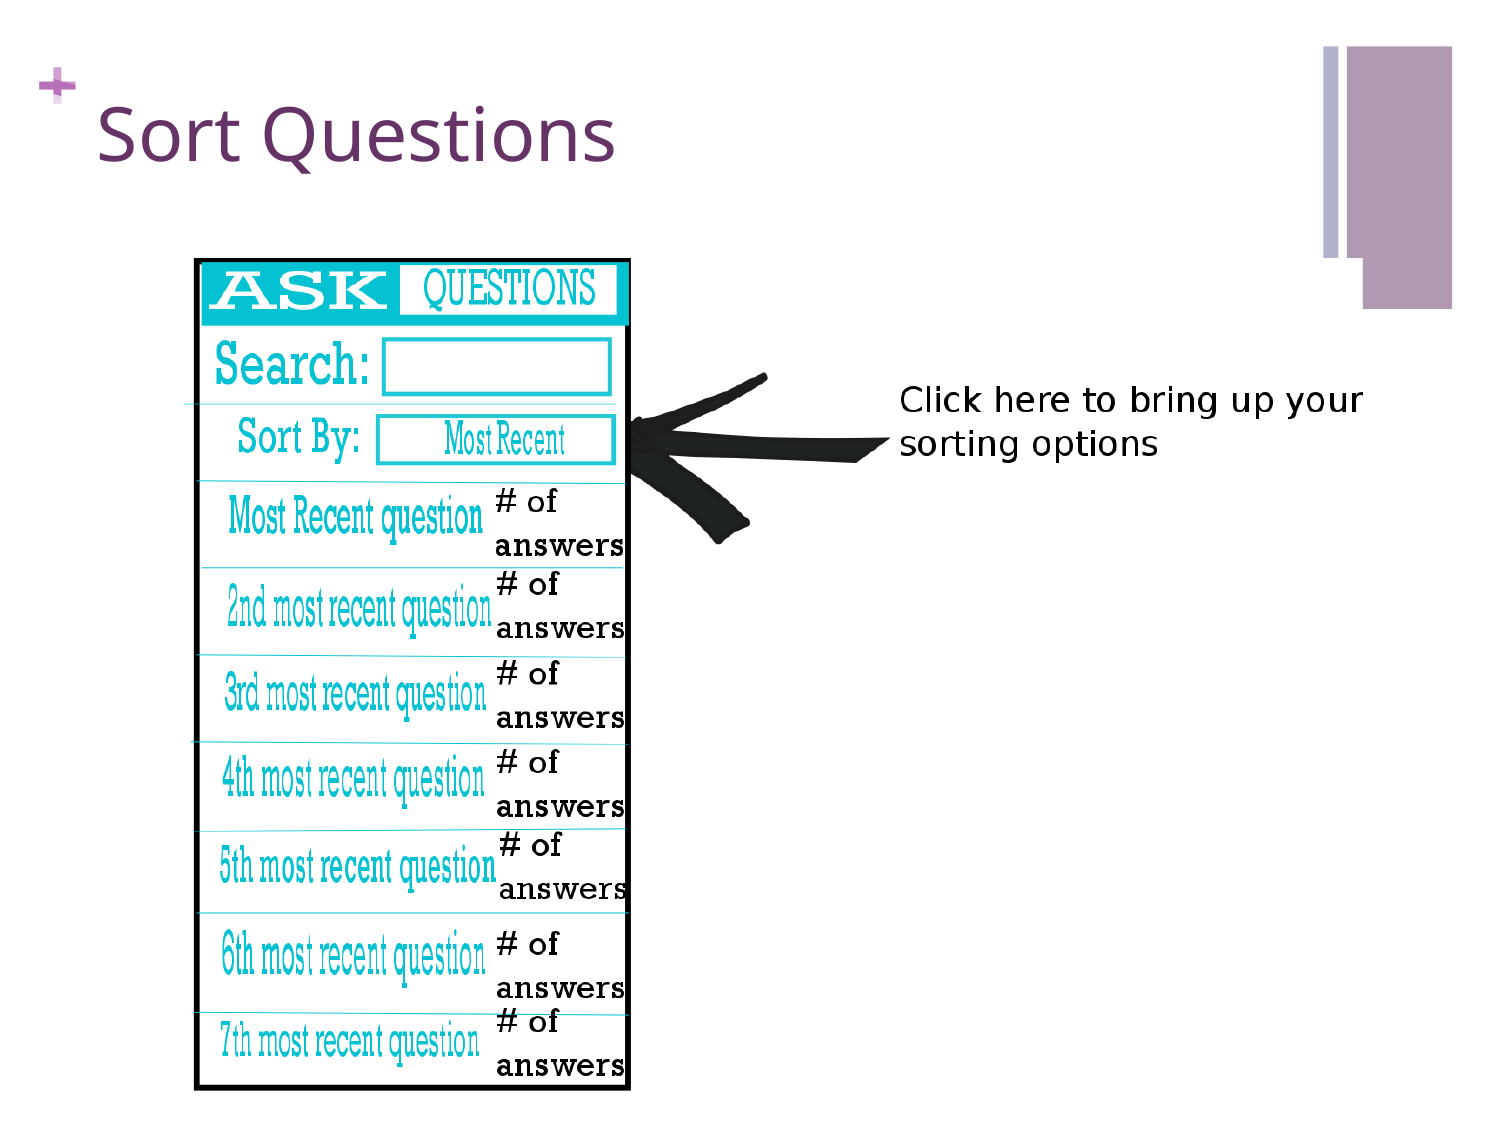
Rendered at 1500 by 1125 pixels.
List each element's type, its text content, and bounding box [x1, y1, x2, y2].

picture [183, 257, 1363, 1091]
title Sort Questions [81, 79, 1322, 263]
